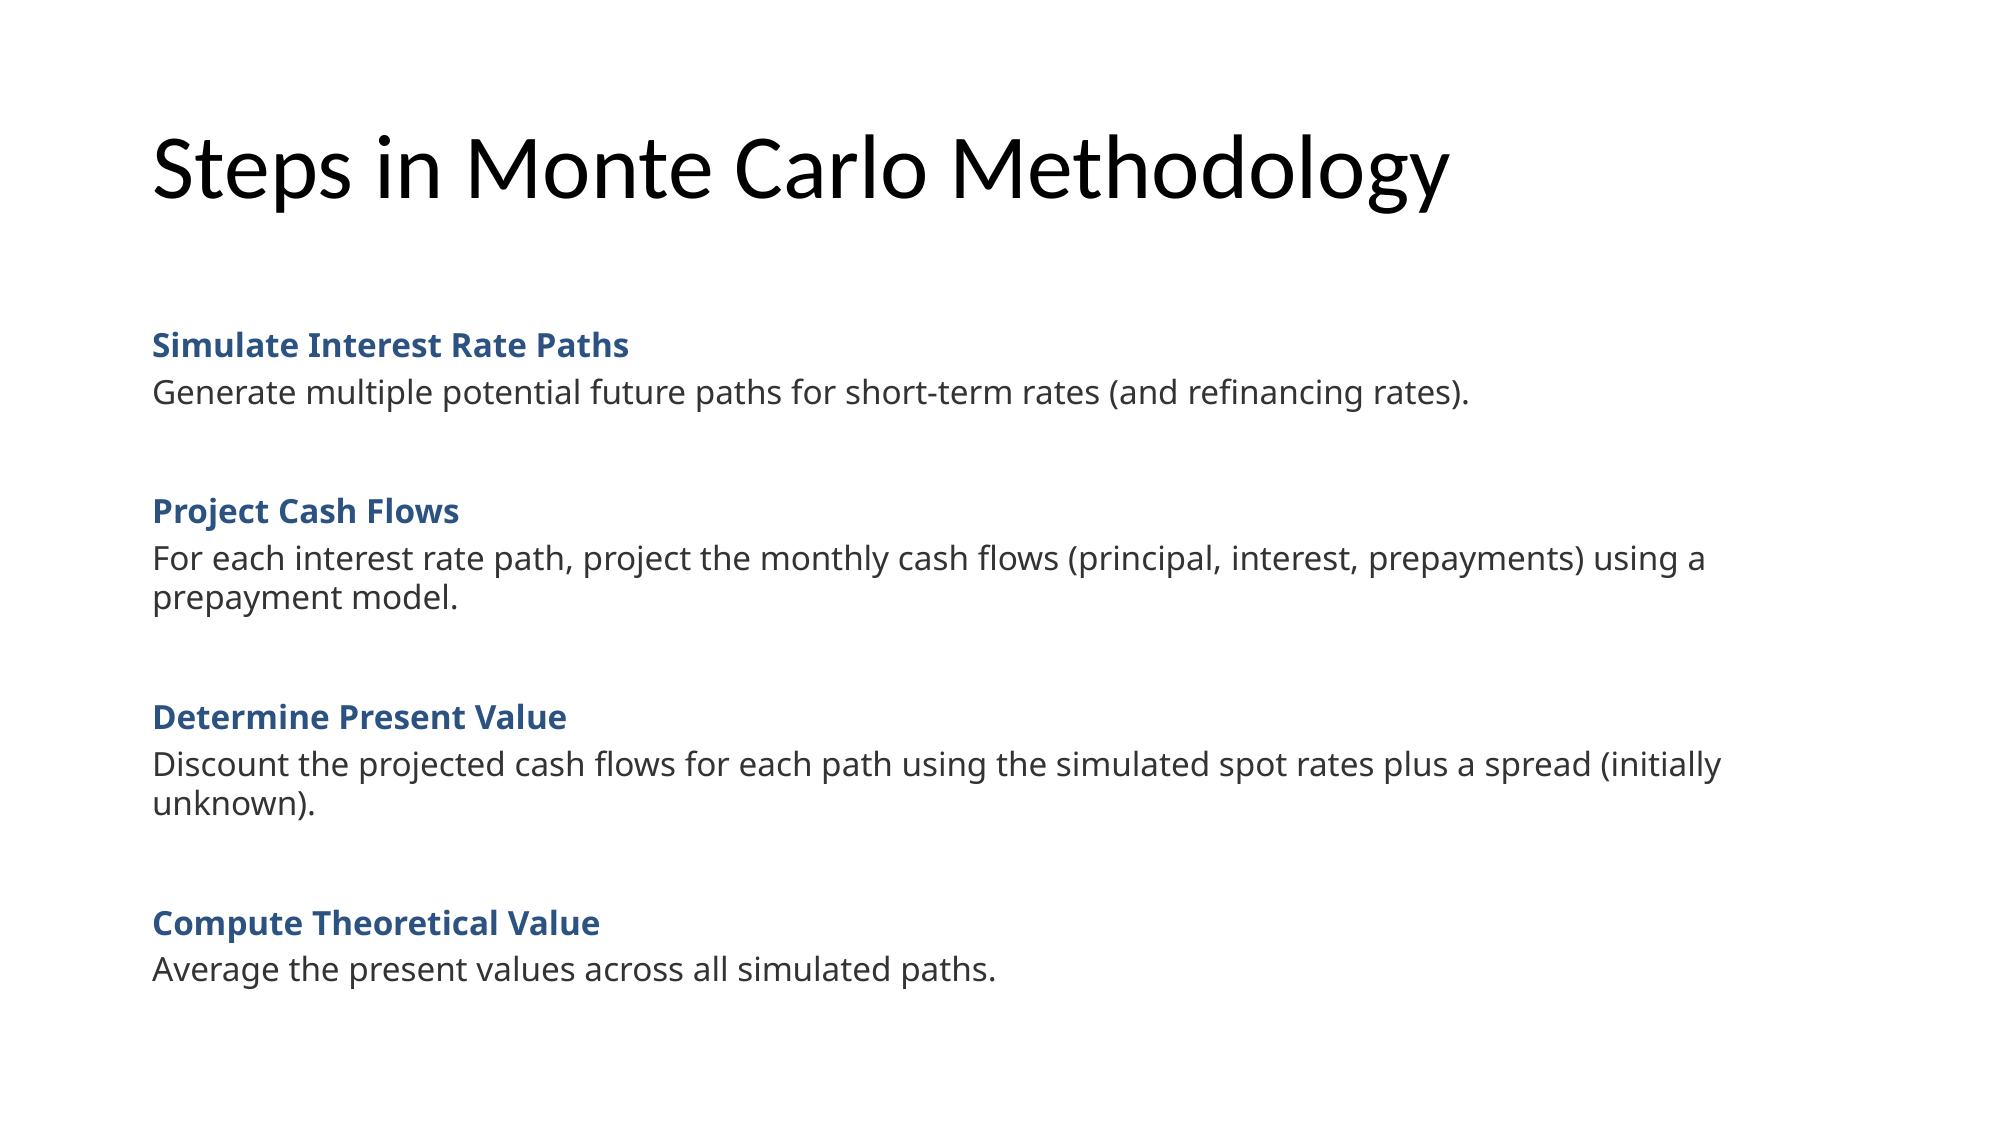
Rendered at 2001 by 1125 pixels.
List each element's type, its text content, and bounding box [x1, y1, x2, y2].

text_box 1 Simulate Interest Rate Paths Generate multiple potential future paths for short-term rates (and refinancing rates). 2 Project Cash Flows For each interest rate path, project the monthly cash flows (principal, interest, prepayments) using a prepayment model. 3 Determine Present Value Discount the projected cash flows for each path using the simulated spot rates plus a spread (initially unknown). 4 Compute Theoretical Value Average the present values across all simulated paths. [137, 277, 1762, 1042]
title Steps in Monte Carlo Methodology [137, 59, 1863, 278]
